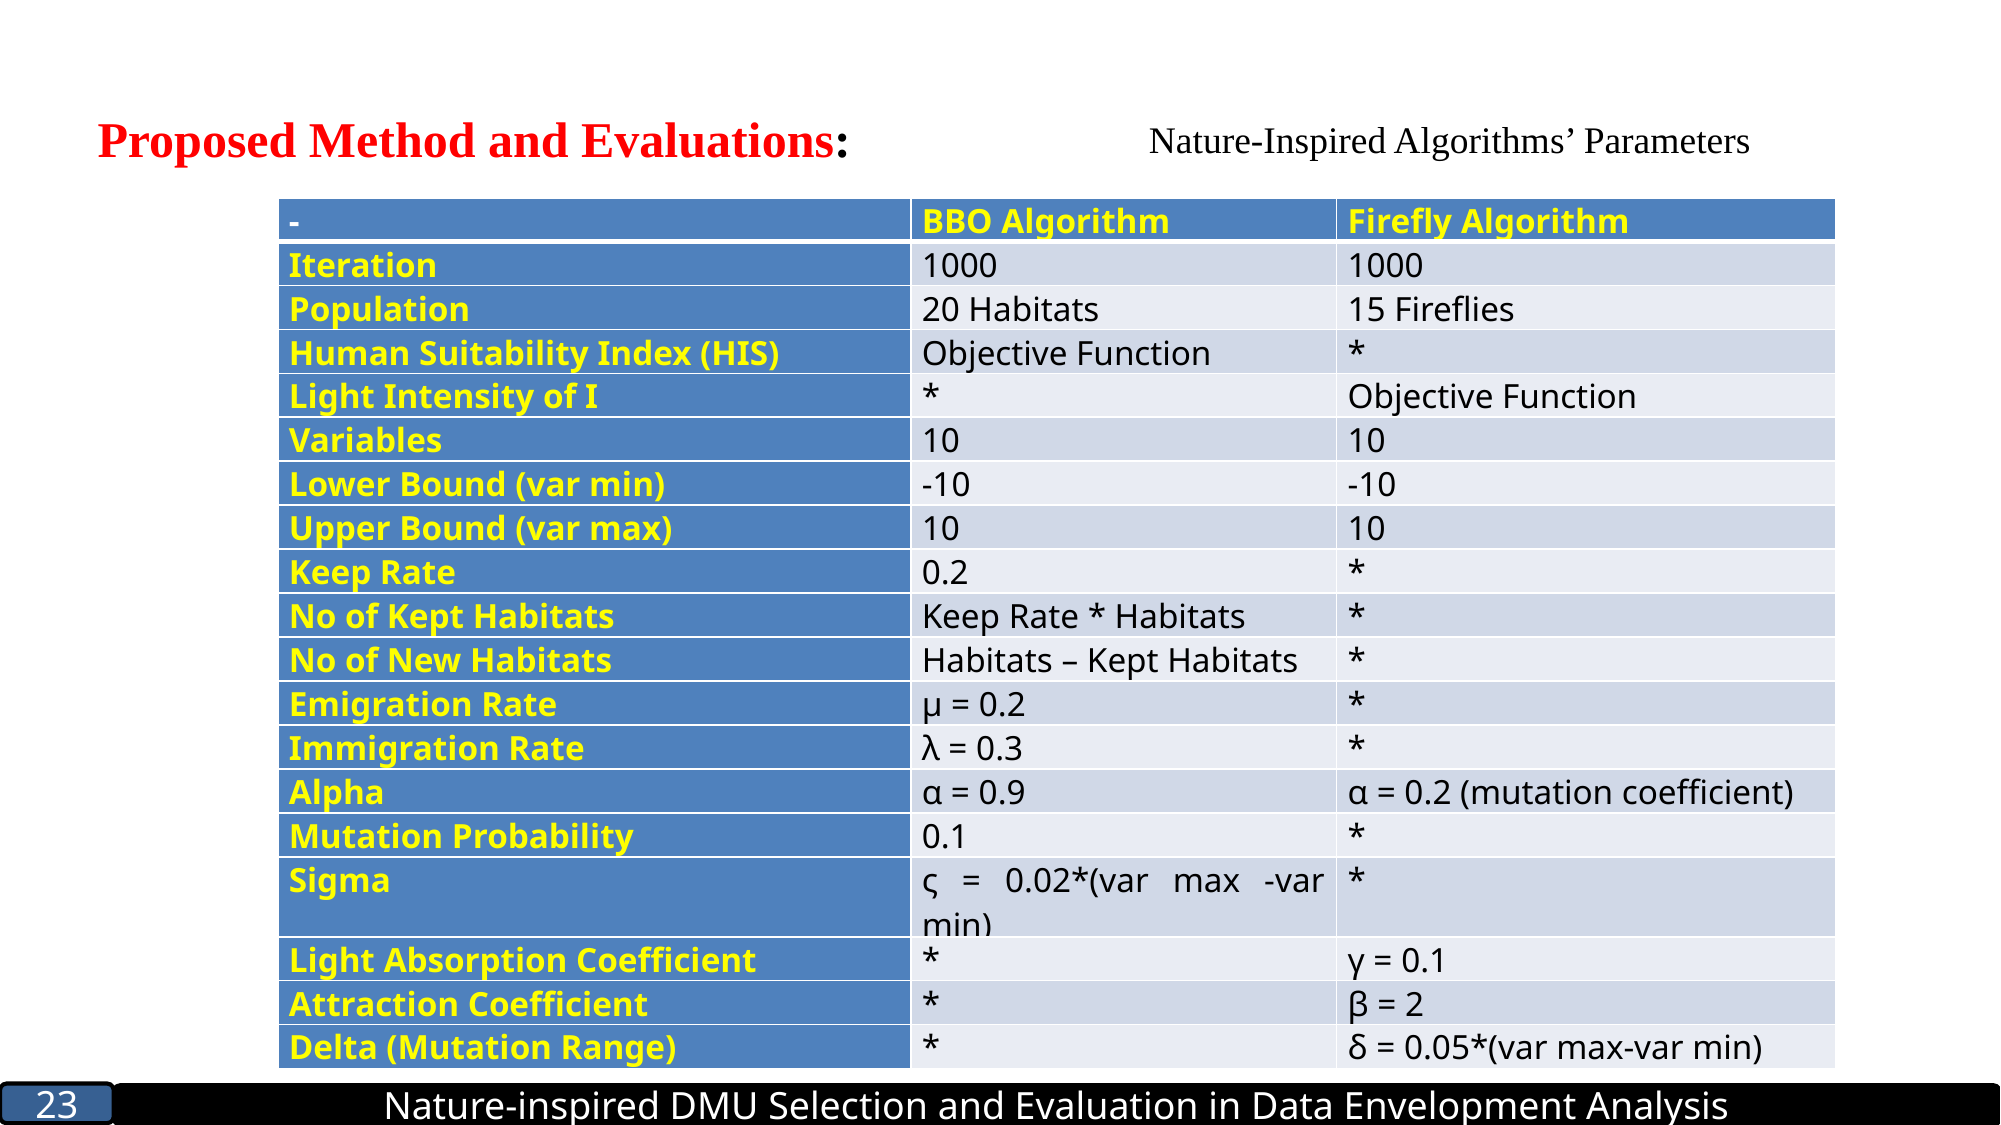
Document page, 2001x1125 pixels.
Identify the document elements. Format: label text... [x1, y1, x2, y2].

table_cell * [912, 938, 1336, 980]
table_cell Alpha [279, 770, 910, 812]
table_cell γ = 0.1 [1337, 938, 1835, 980]
text_box Nature-inspired DMU Selection and Evaluation in Data Envelopment Analysis [113, 1083, 2000, 1125]
table_cell * [1337, 814, 1835, 856]
table_cell * [1337, 330, 1835, 373]
table_cell * [912, 1025, 1336, 1068]
table_cell Habitats – Kept Habitats [912, 638, 1336, 680]
table_cell * [1337, 638, 1835, 680]
table_cell * [1337, 594, 1835, 636]
table_cell * [1337, 682, 1835, 724]
table_cell No of Kept Habitats [279, 594, 910, 636]
table_cell 10 [912, 418, 1336, 460]
table_cell Emigration Rate [279, 682, 910, 724]
table_cell μ = 0.2 [912, 682, 1336, 724]
table_cell 0.1 [912, 814, 1336, 856]
table_cell * [1337, 726, 1835, 768]
text_box Nature-Inspired Algorithms’ Parameters [1134, 108, 1836, 168]
table_cell Keep Rate [279, 550, 910, 592]
table_cell Sigma [279, 858, 910, 936]
table_cell Light Absorption Coefficient [279, 938, 910, 980]
table_cell Attraction Coefficient [279, 981, 910, 1024]
table_cell 10 [1337, 506, 1835, 548]
table_header Firefly Algorithm [1337, 199, 1835, 239]
table_cell 10 [1337, 418, 1835, 460]
table_cell 10 [912, 506, 1336, 548]
table_cell -10 [912, 462, 1336, 504]
table_cell -10 [1337, 462, 1835, 504]
table_cell 15 Fireflies [1337, 286, 1835, 329]
table_cell * [912, 374, 1336, 416]
table_cell 20 Habitats [912, 286, 1336, 329]
table_header - [279, 199, 910, 239]
table_cell Mutation Probability [279, 814, 910, 856]
table_cell Objective Function [912, 330, 1336, 373]
text_box 23 [0, 1081, 116, 1125]
table_cell Upper Bound (var max) [279, 506, 910, 548]
table_header BBO Algorithm [912, 199, 1336, 239]
table_cell Keep Rate * Habitats [912, 594, 1336, 636]
table_cell δ = 0.05*(var max-var min) [1337, 1025, 1835, 1068]
table_cell * [912, 981, 1336, 1024]
table_cell α = 0.9 [912, 770, 1336, 812]
table_cell α = 0.2 (mutation coefficient) [1337, 770, 1835, 812]
table_cell 1000 [912, 244, 1336, 285]
table_cell Human Suitability Index (HIS) [279, 330, 910, 373]
table_cell * [1337, 858, 1835, 936]
table_cell ς = 0.02*(var max -var min) [912, 858, 1336, 936]
table_cell Variables [279, 418, 910, 460]
table_cell λ = 0.3 [912, 726, 1336, 768]
table_cell 0.2 [912, 550, 1336, 592]
table_cell Immigration Rate [279, 726, 910, 768]
table_cell Light Intensity of I [279, 374, 910, 416]
table_cell Delta (Mutation Range) [279, 1025, 910, 1068]
table_cell No of New Habitats [279, 638, 910, 680]
table_cell Objective Function [1337, 374, 1835, 416]
text_box Proposed Method and Evaluations: [82, 100, 1918, 236]
table_cell Iteration [279, 244, 910, 285]
table_cell Lower Bound (var min) [279, 462, 910, 504]
table_cell * [1337, 550, 1835, 592]
table_cell 1000 [1337, 244, 1835, 285]
table_cell Population [279, 286, 910, 329]
table_cell β = 2 [1337, 981, 1835, 1024]
